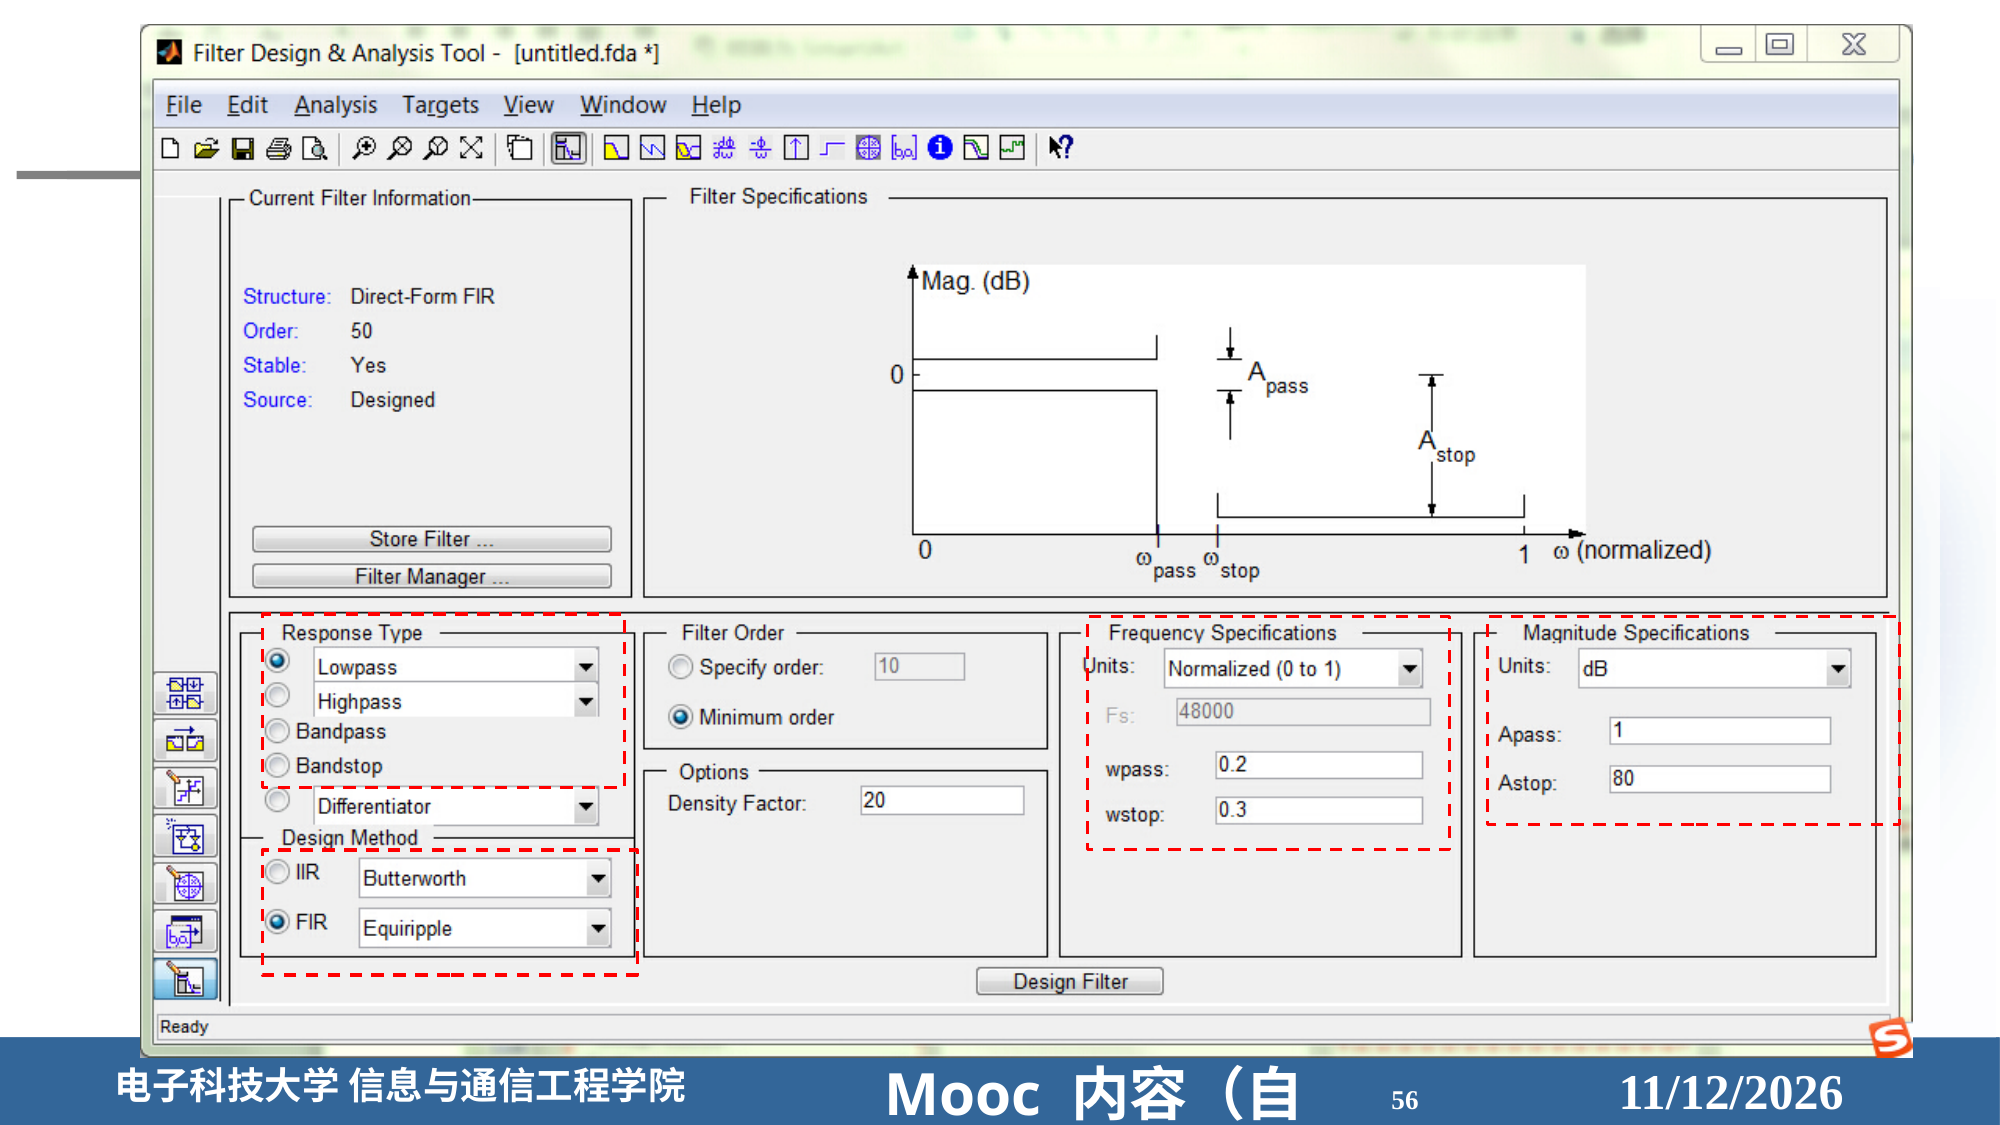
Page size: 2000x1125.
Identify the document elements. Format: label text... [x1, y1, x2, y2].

text_box Mooc 内容（自学） [870, 1065, 1378, 1125]
picture [140, 24, 1996, 1059]
